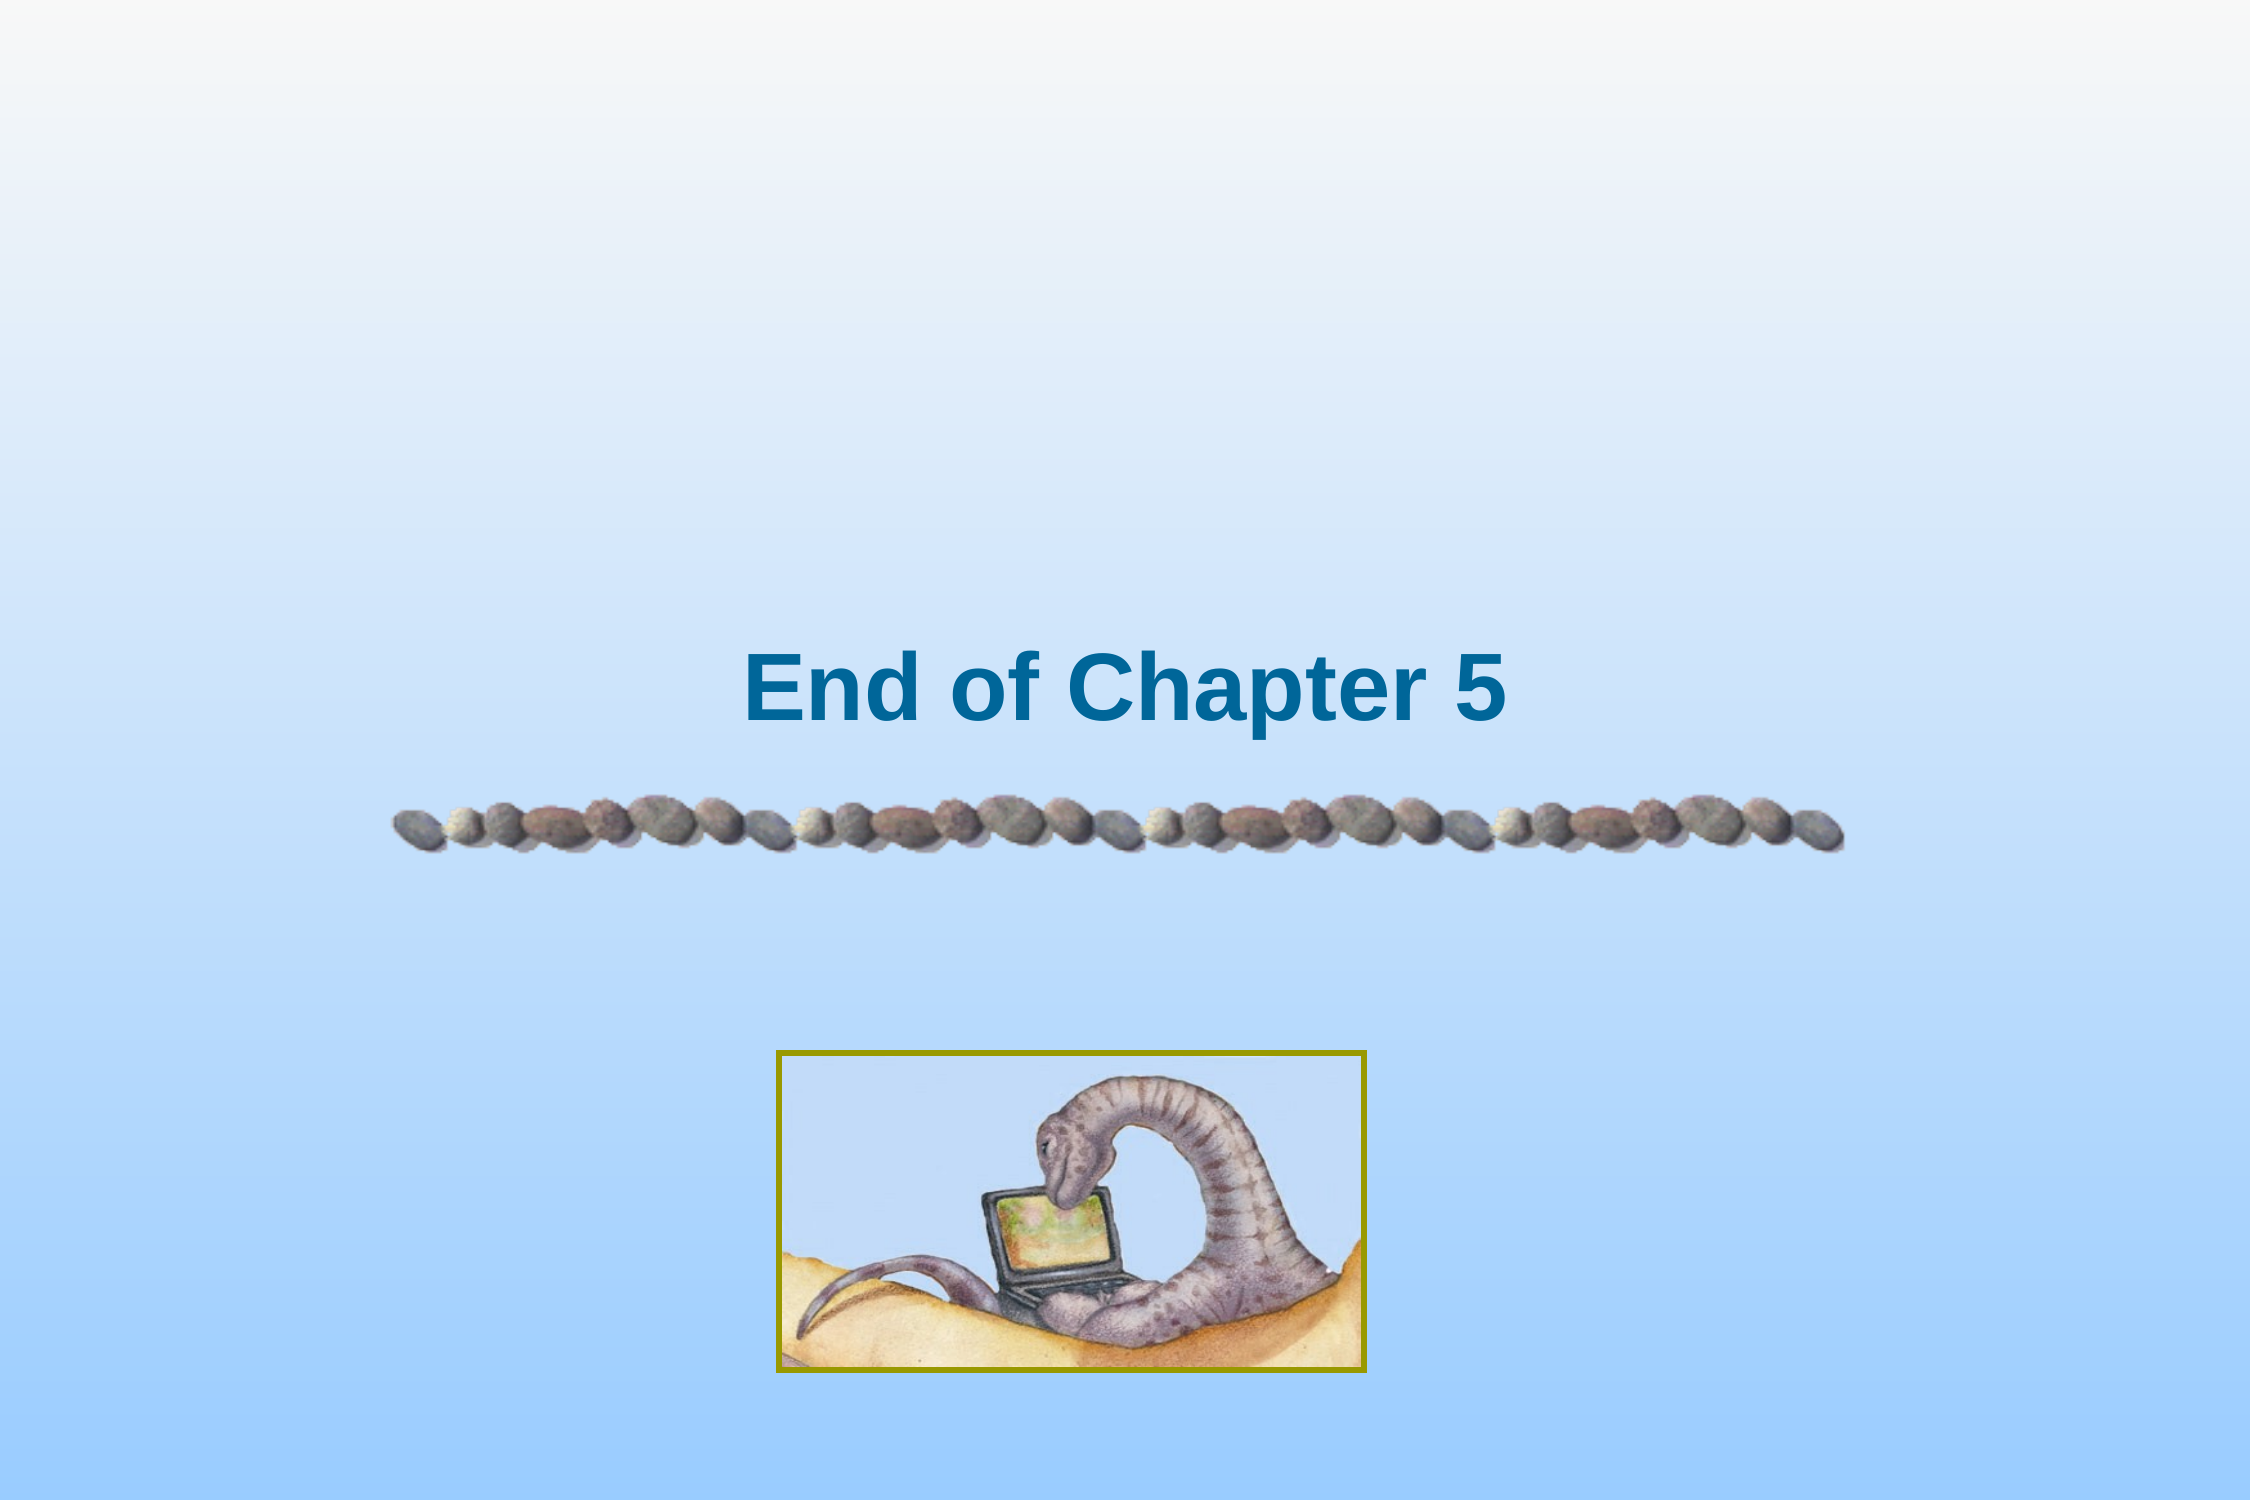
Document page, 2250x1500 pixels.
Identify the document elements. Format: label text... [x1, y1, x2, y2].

picture [782, 1056, 1361, 1367]
picture [378, 788, 1865, 864]
title End of Chapter 5 [168, 499, 2082, 751]
